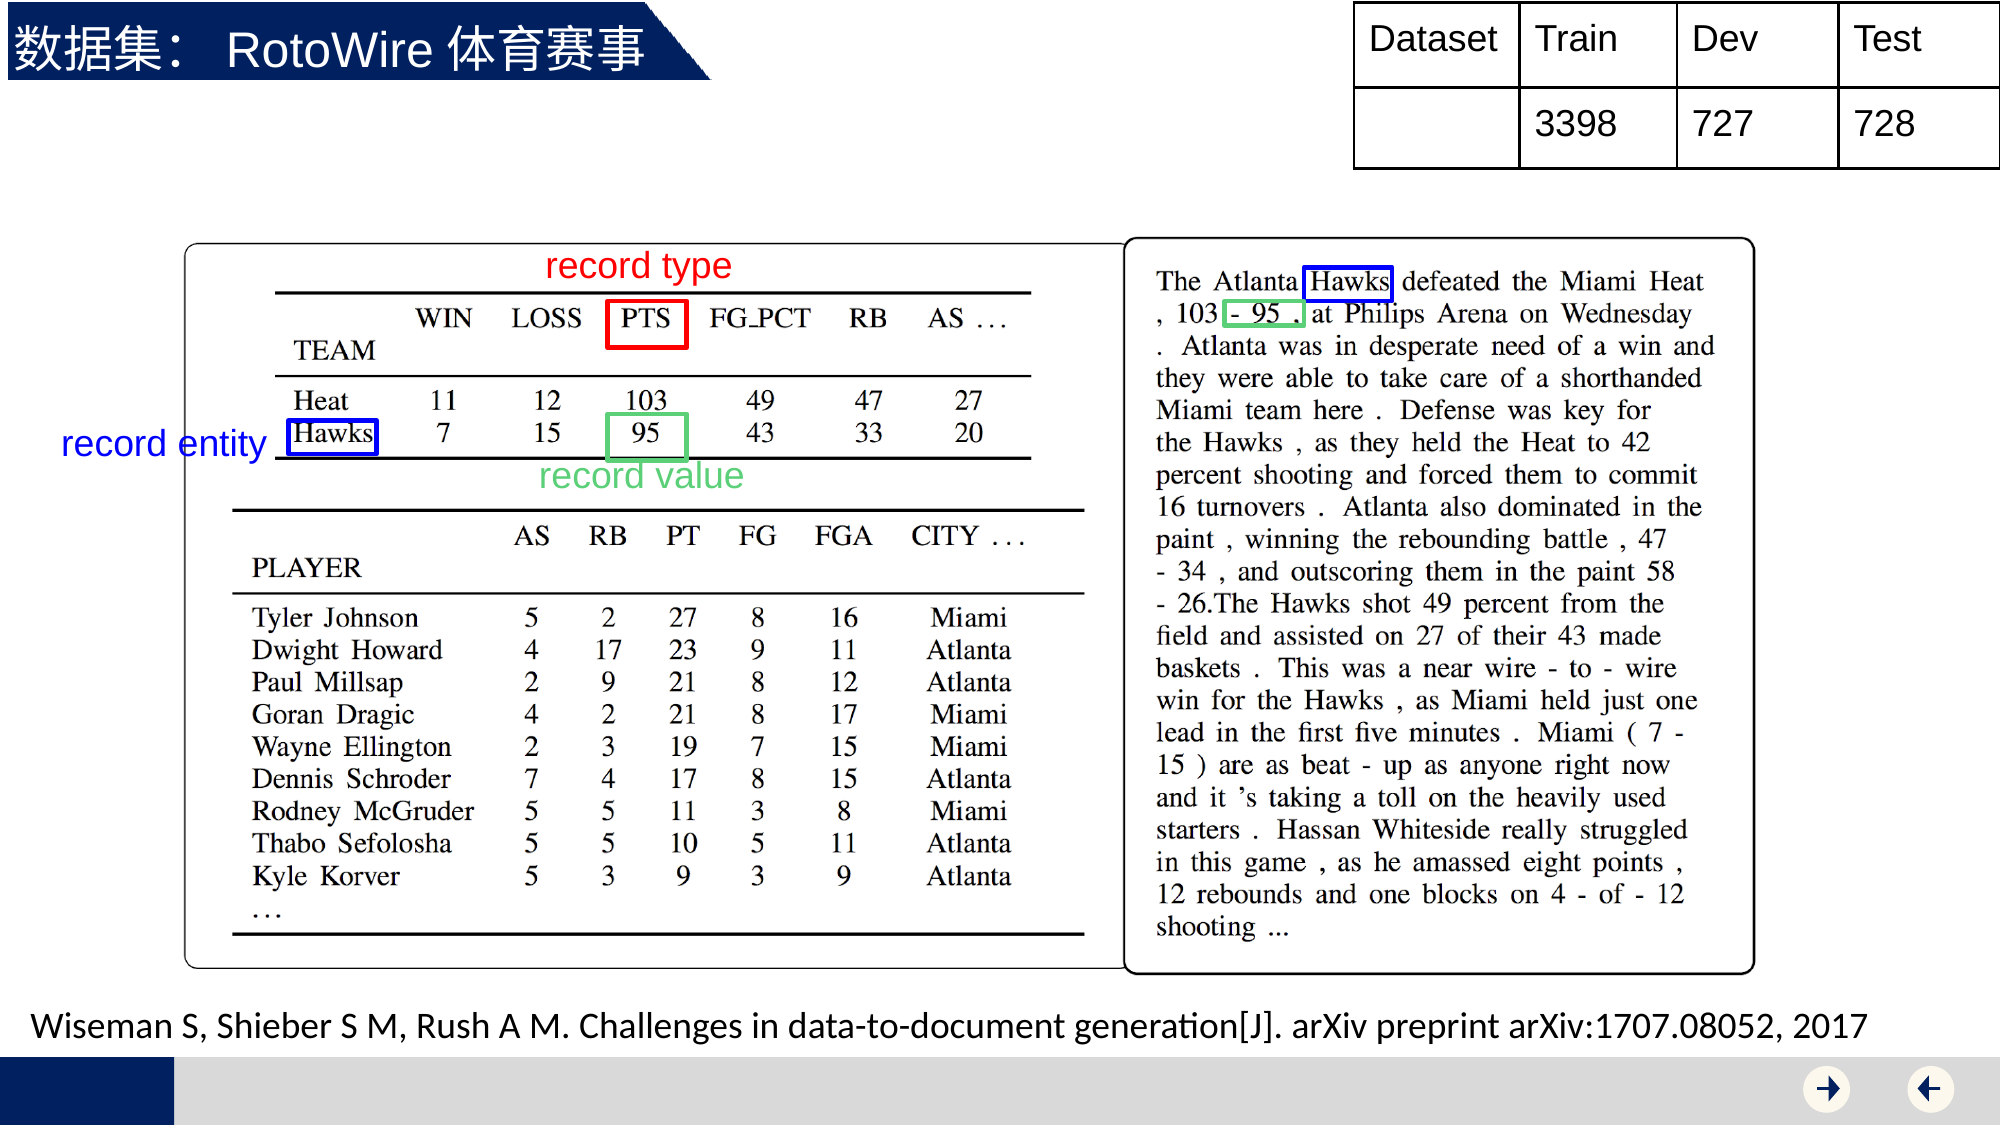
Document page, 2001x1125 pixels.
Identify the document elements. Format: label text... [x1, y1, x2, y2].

text_box Wiseman S, Shieber S M, Rush A M. Challenges in data-to-document generation[J]. arXiv preprint arXiv:1707.08052, 2017 [15, 985, 2000, 1066]
table_cell 3398 [1521, 89, 1676, 167]
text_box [1907, 1065, 1955, 1113]
text_box record entity [46, 404, 167, 471]
picture [171, 230, 1777, 987]
table_header Test [1840, 4, 1999, 86]
table_cell [1355, 89, 1518, 167]
table_cell 728 [1840, 89, 1999, 167]
table_cell 727 [1678, 89, 1837, 167]
table_header Train [1521, 4, 1676, 86]
table_header Dev [1678, 4, 1837, 86]
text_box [0, 2, 770, 83]
table_header Dataset [1355, 4, 1518, 86]
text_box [1802, 1065, 1851, 1113]
